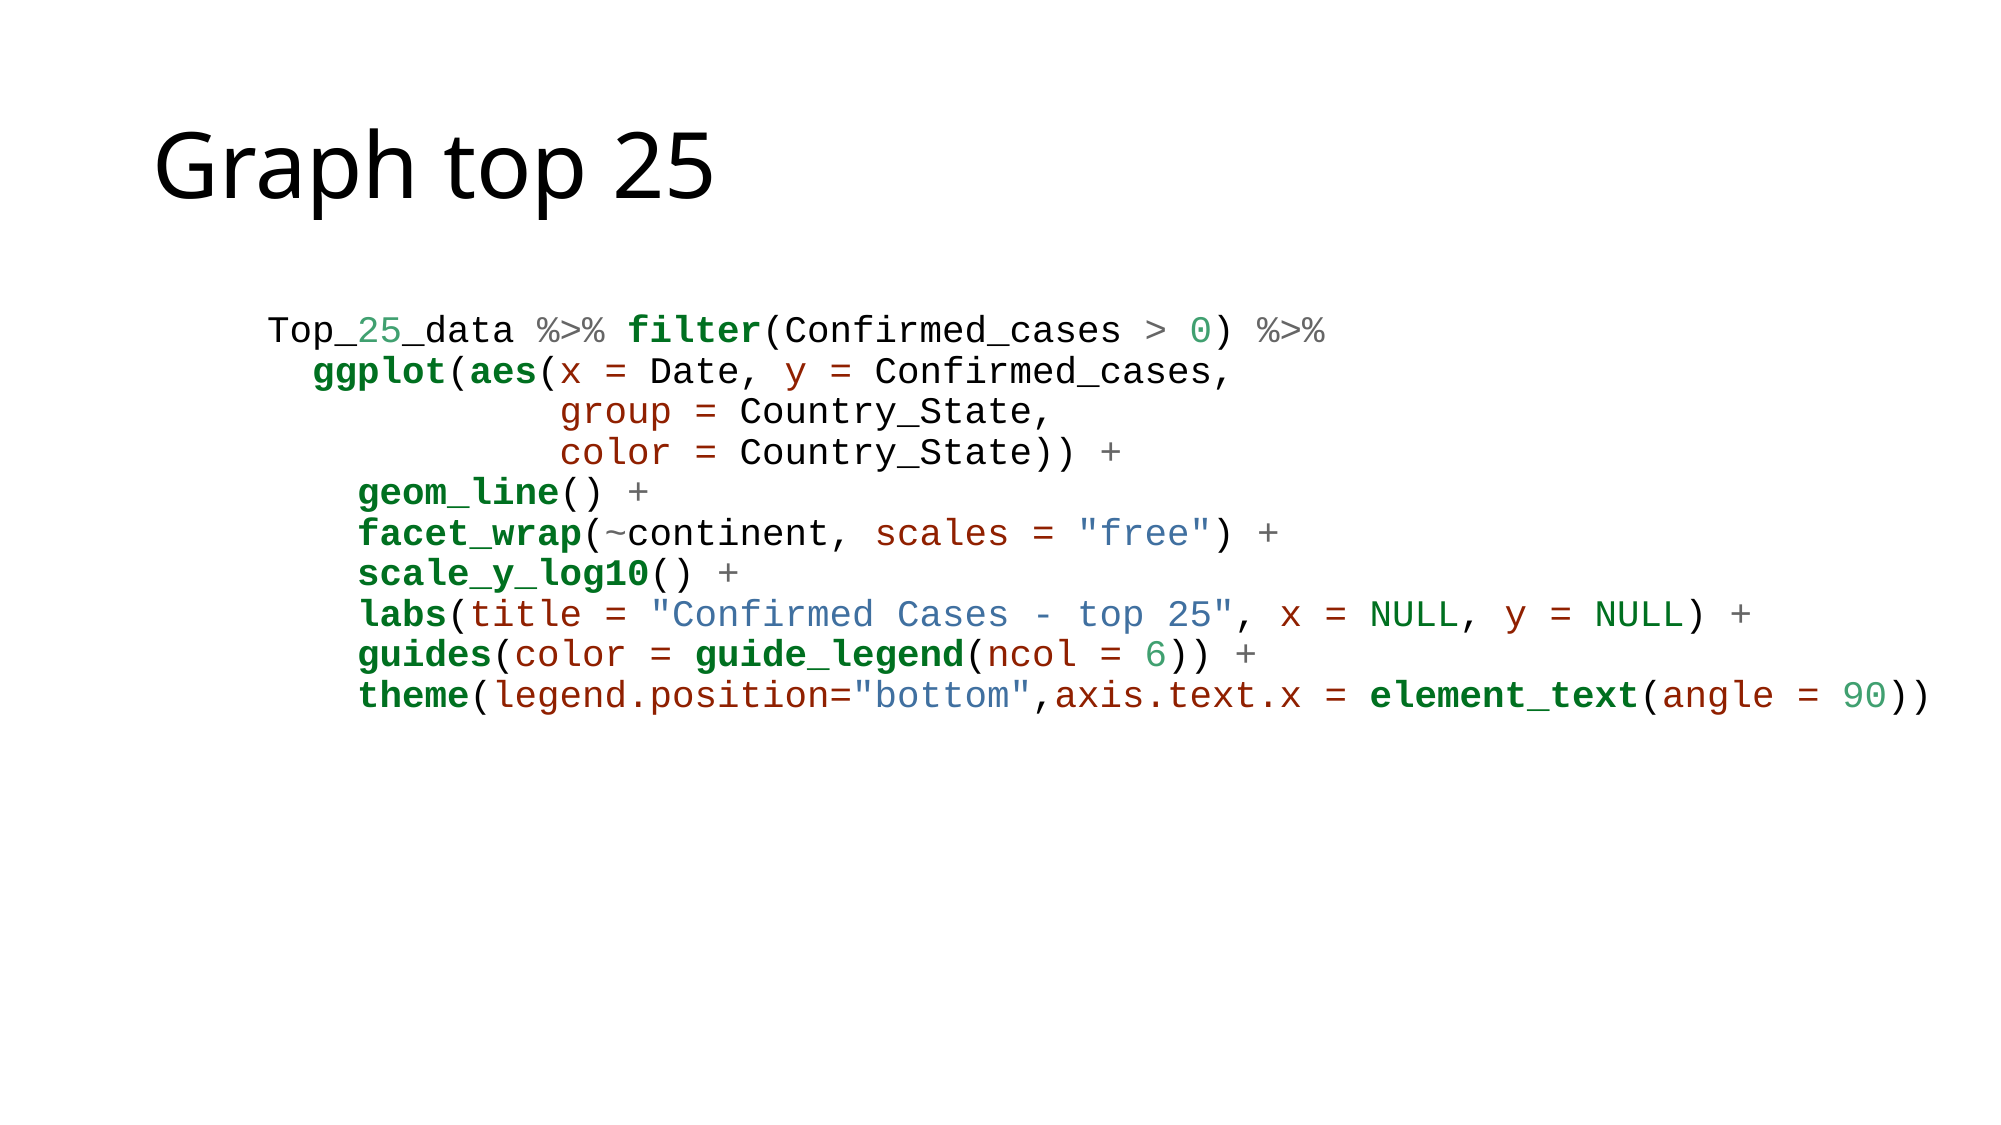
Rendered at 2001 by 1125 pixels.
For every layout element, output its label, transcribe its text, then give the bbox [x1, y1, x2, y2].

list Top_25_data %>% filter(Confirmed_cases > 0) %>% ggplot(aes(x = Date, y = Confirmed_cases, group = Country_State, color = Country_State)) + geom_line() + facet_wrap(~continent, scales = "free") + scale_y_log10() + labs(title = "Confirmed Cases - top 25", x = NULL, y = NULL) + guides(color = guide_legend(ncol = 6)) + theme(legend.position="bottom",axis.text.x = element_text(angle = 90)) [43, 303, 1961, 1017]
title Graph top 25 [137, 59, 1863, 278]
